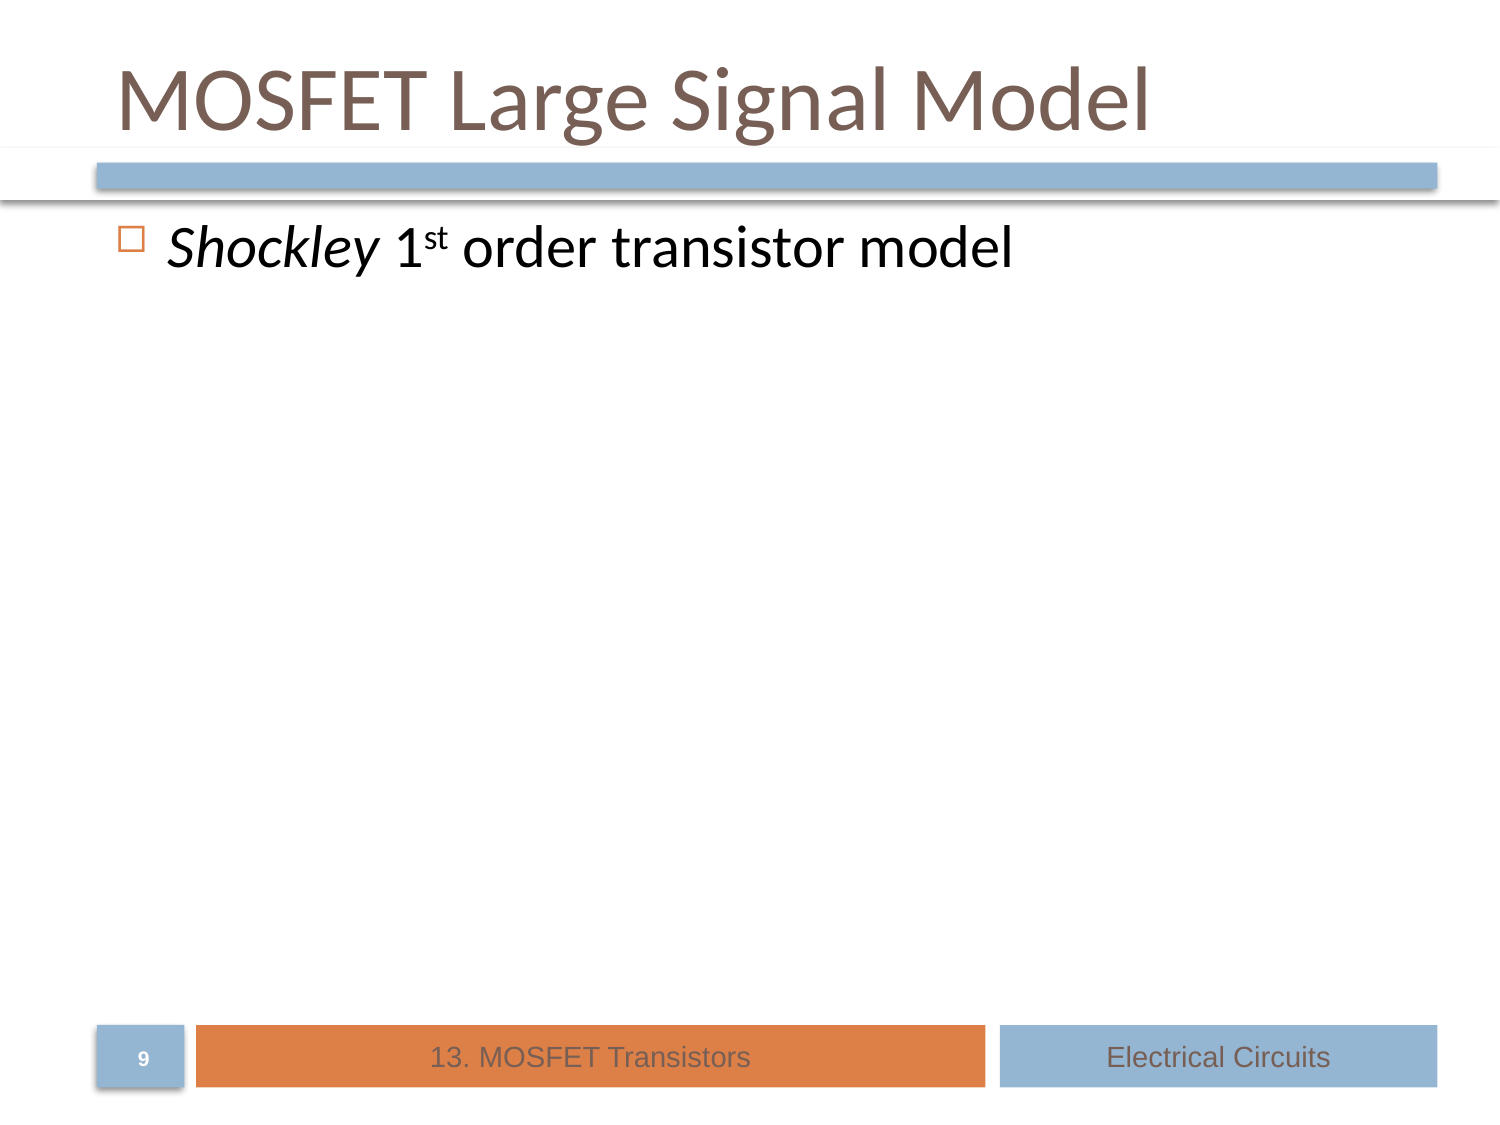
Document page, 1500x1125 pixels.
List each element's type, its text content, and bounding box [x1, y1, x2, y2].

title MOSFET Large Signal Model [100, 37, 1438, 150]
slide_number Electrical Circuits [999, 1025, 1438, 1088]
footer 13. MOSFET Transistors [196, 1025, 986, 1088]
slide_number 9 [99, 1038, 188, 1079]
